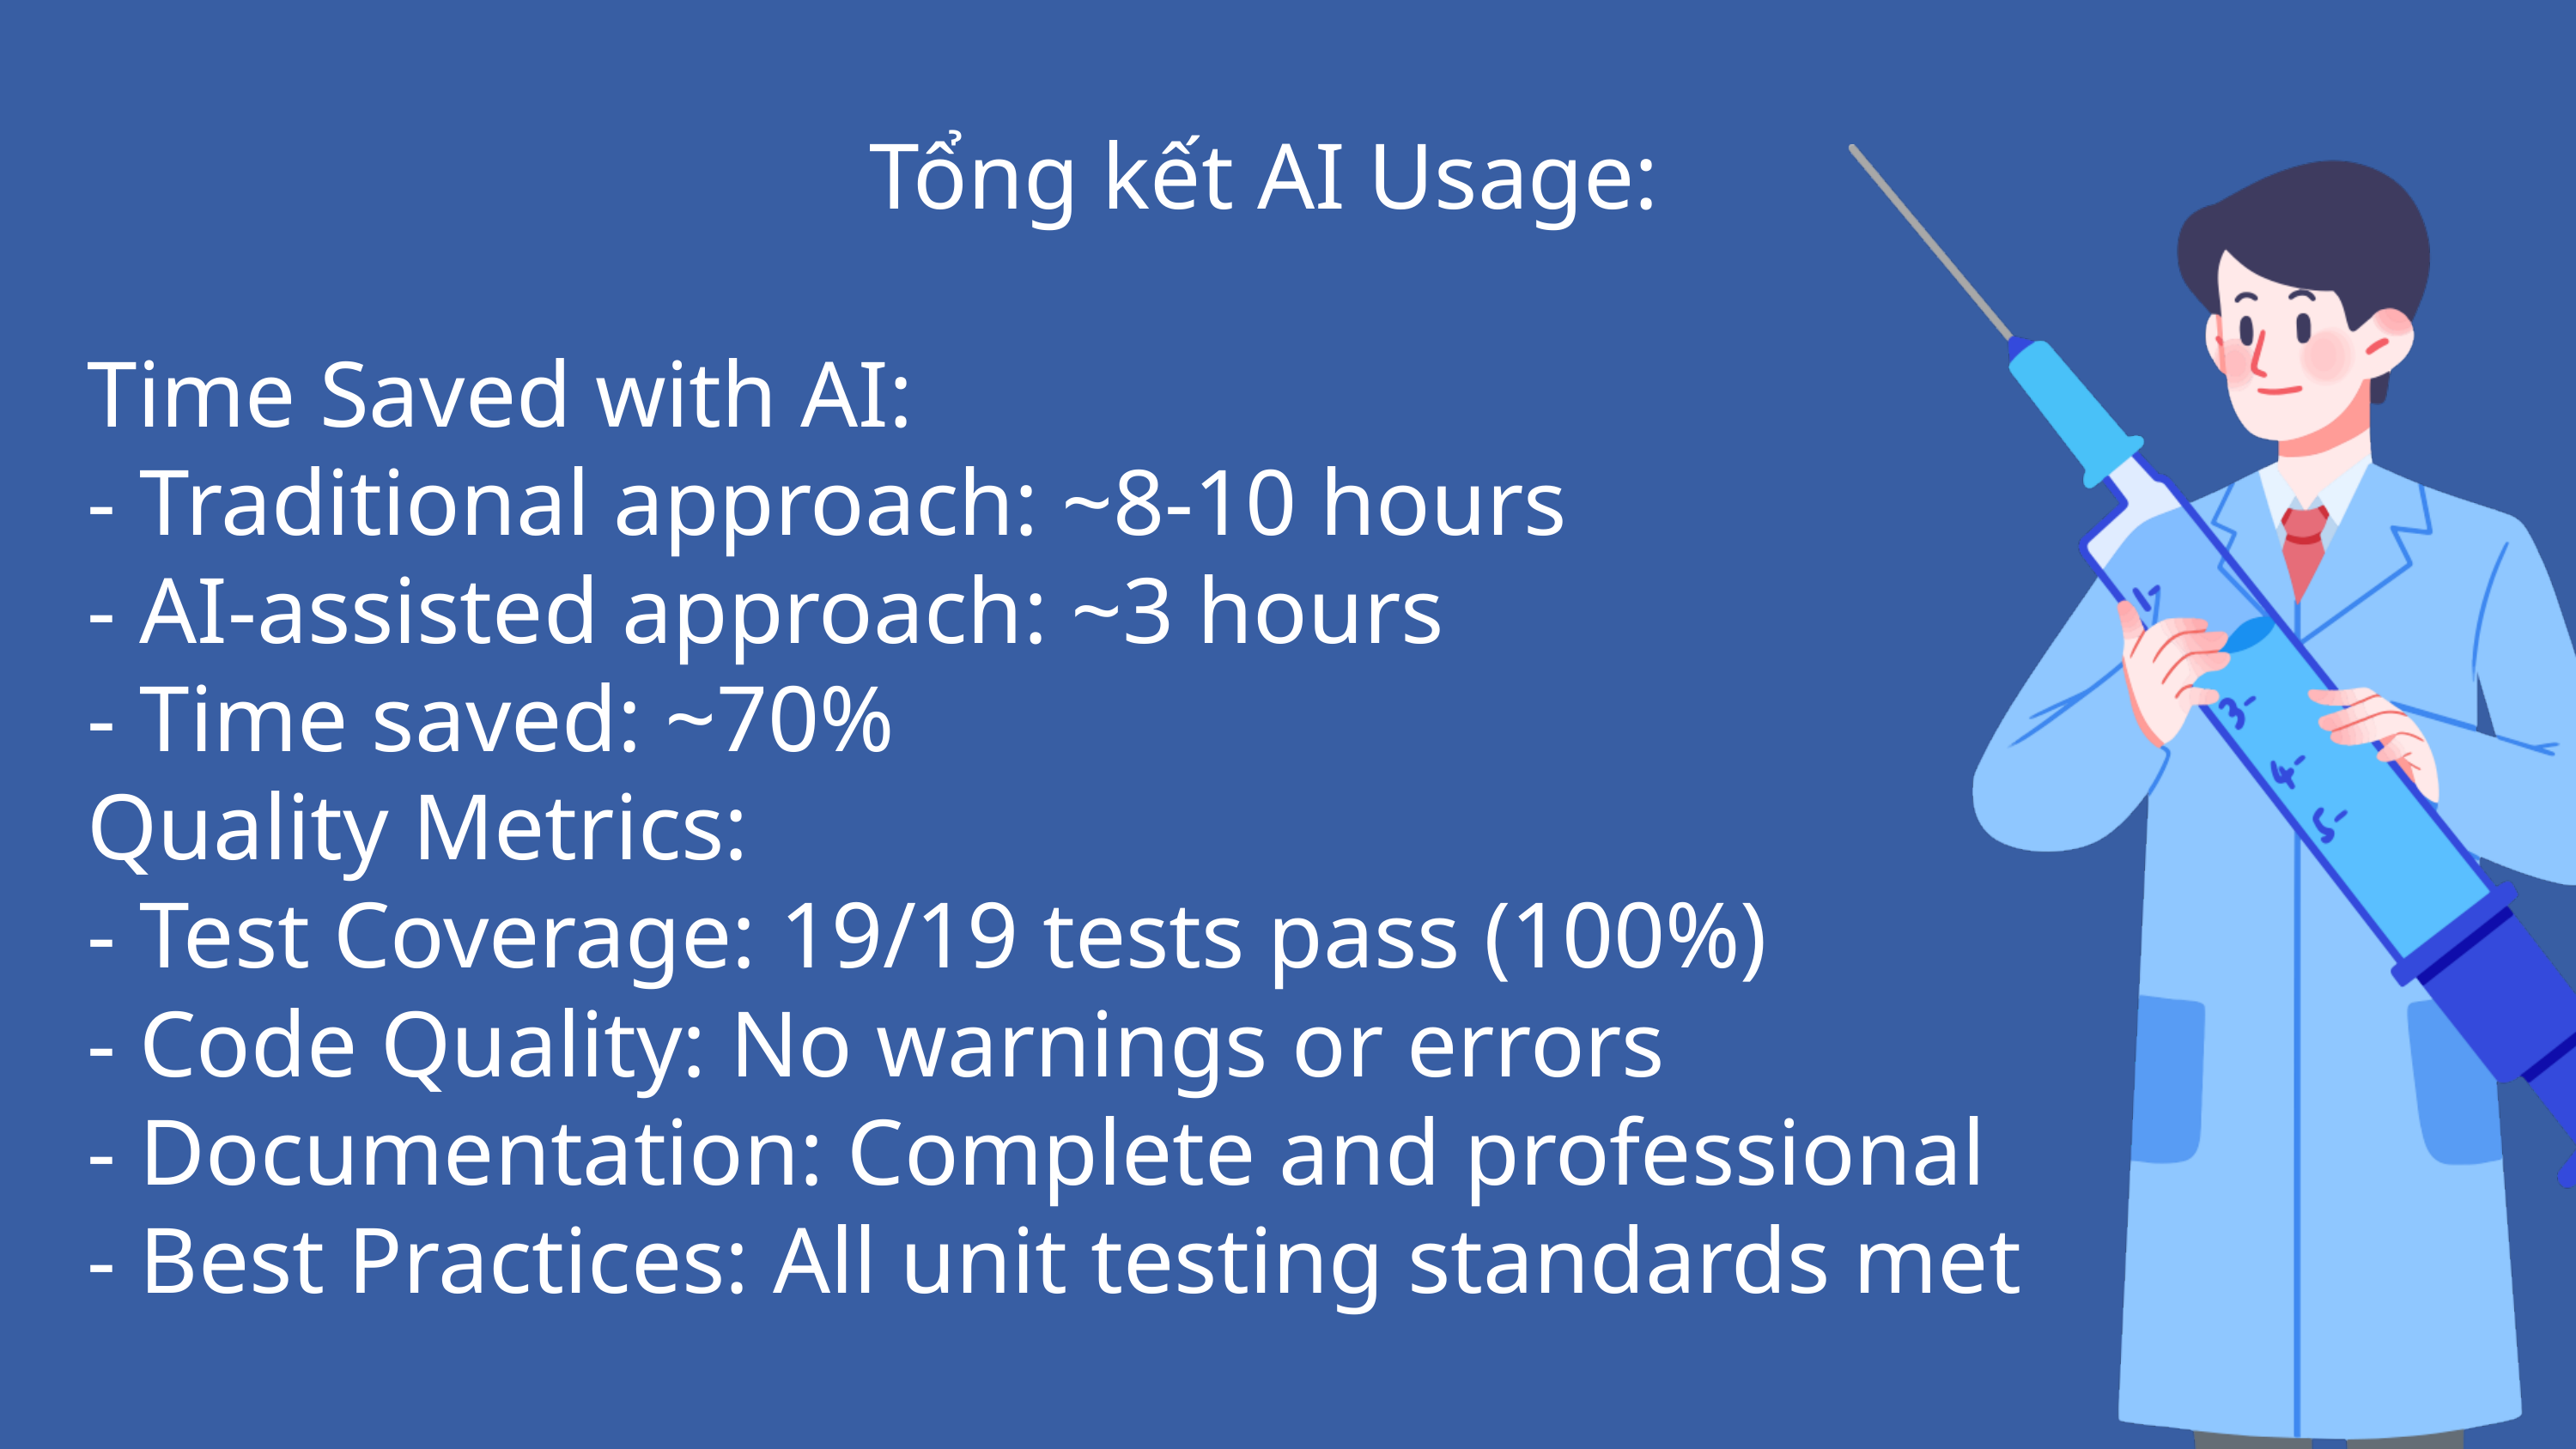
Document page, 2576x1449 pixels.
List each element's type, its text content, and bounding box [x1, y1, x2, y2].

text_box Tổng kết AI Usage: [776, 118, 1752, 227]
text_box Time Saved with AI: - Traditional approach: ~8-10 hours - AI-assisted approach: ~3 hours - Time saved: ~70% Quality Metrics: - Test Coverage: 19/19 tests pass (100%) - Code Quality: No warnings or errors - Documentation: Complete and professional - Best Practices: All unit testing standards met [87, 336, 2026, 1312]
text_box [1848, 144, 2576, 1449]
